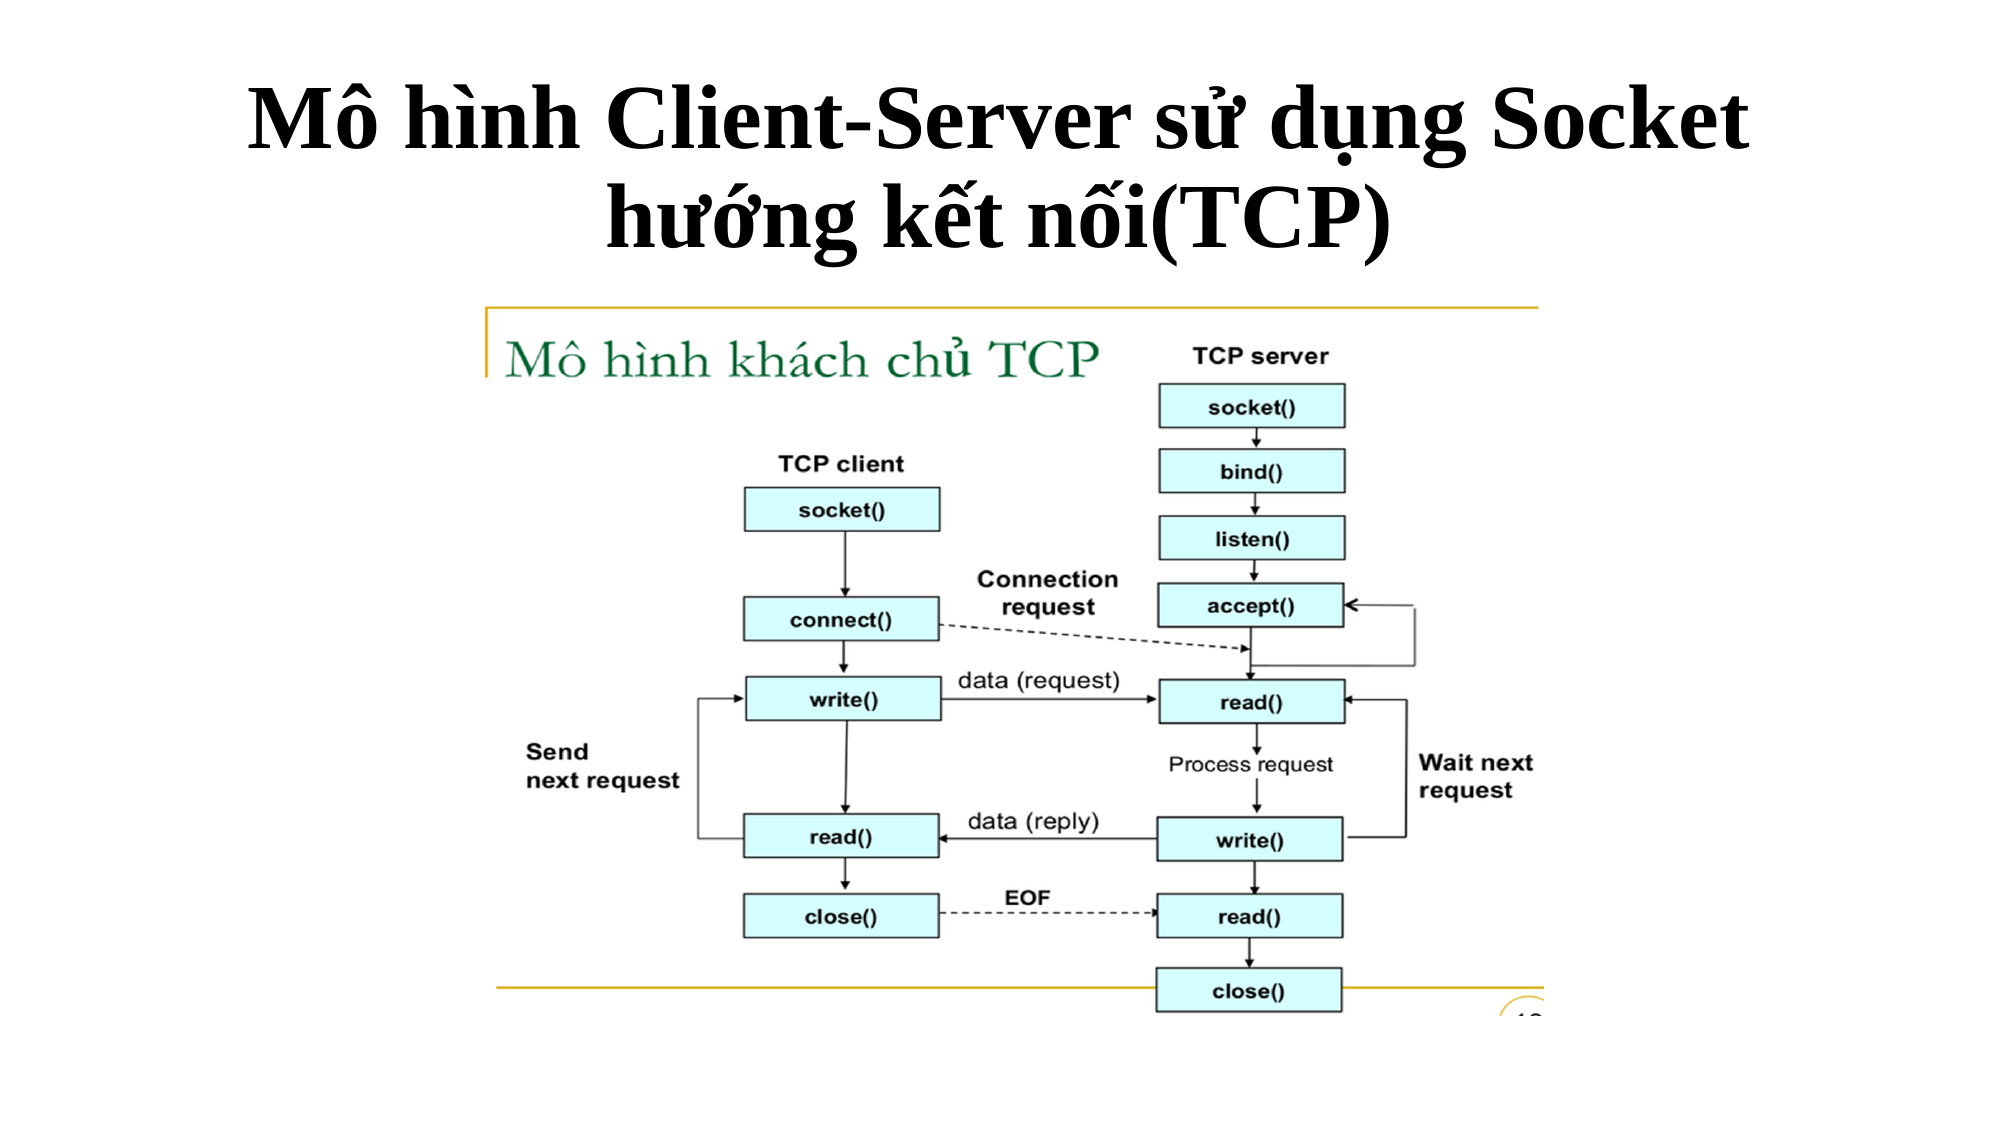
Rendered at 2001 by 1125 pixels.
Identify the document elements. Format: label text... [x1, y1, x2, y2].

title Mô hình Client-Server sử dụng Socket hướng kết nối(TCP) [137, 59, 1863, 278]
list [453, 296, 1544, 1016]
